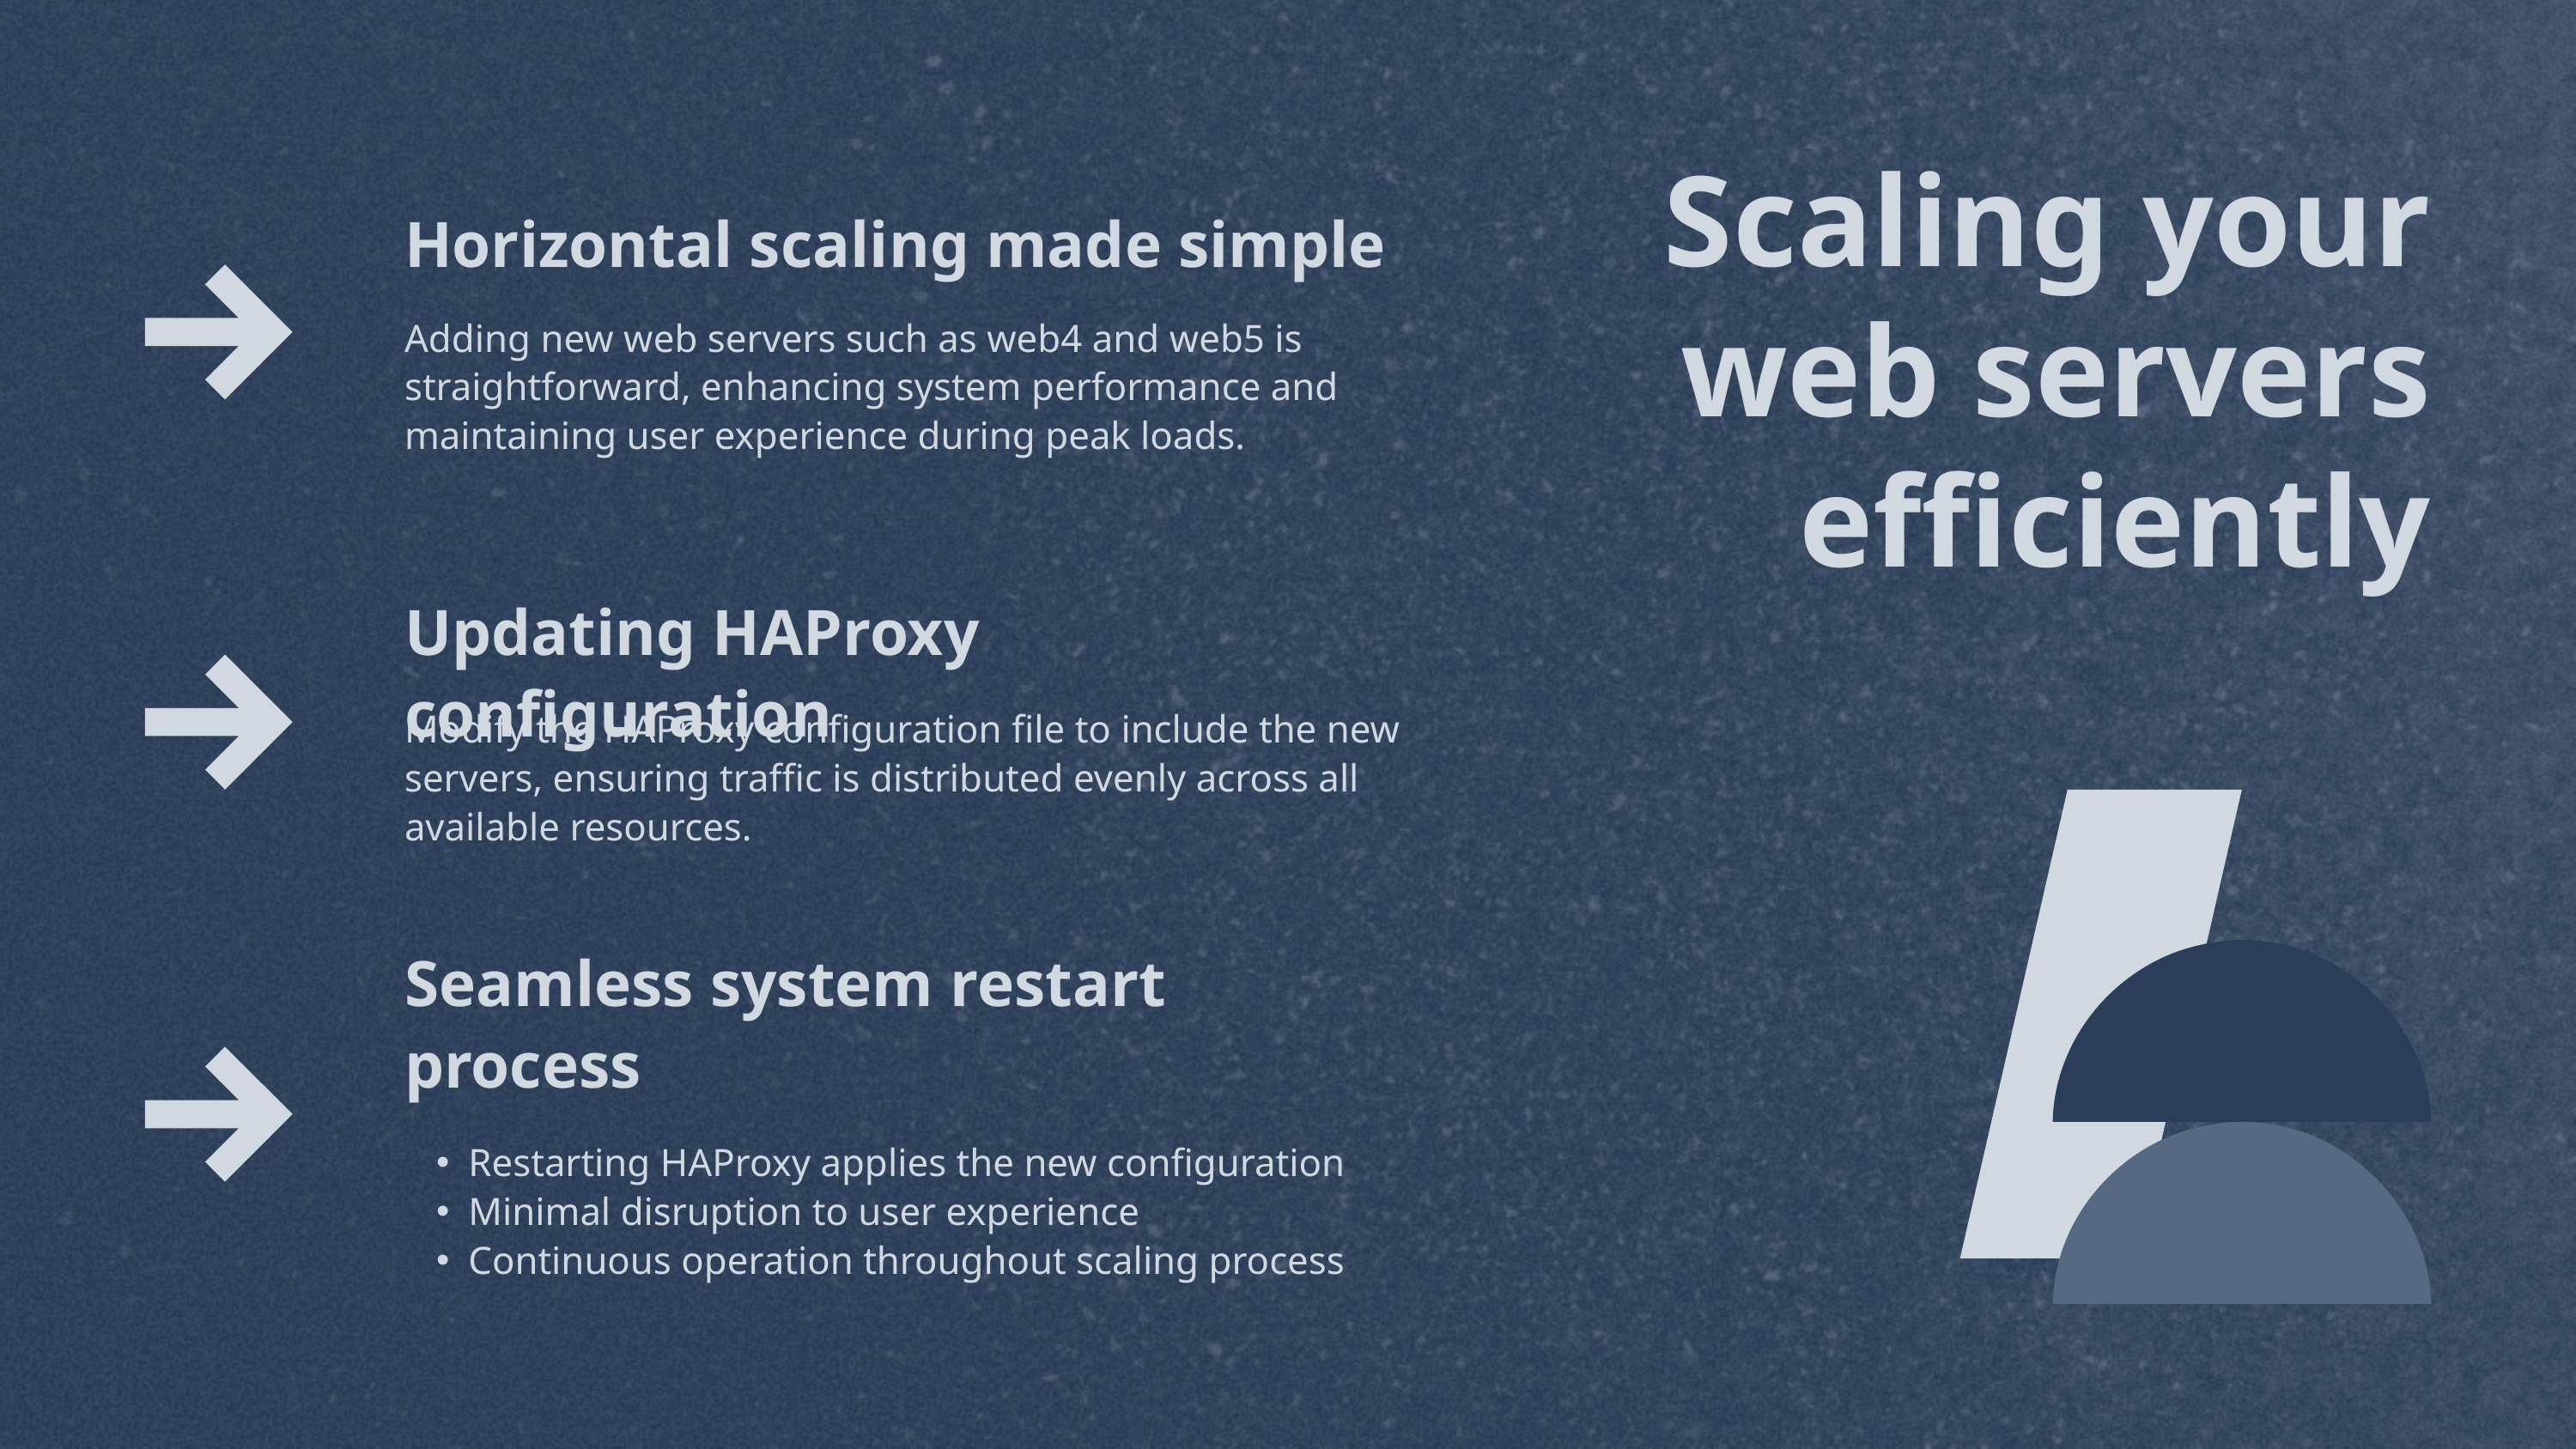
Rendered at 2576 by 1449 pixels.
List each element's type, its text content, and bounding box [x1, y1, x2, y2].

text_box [2059, 932, 2424, 1312]
text_box Scaling your web servers efficiently [1636, 141, 2432, 592]
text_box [1959, 789, 2243, 1259]
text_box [144, 264, 293, 400]
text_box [404, 594, 1414, 850]
text_box [0, 0, 2576, 1449]
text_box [404, 206, 1414, 458]
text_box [404, 945, 1414, 1283]
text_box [144, 1046, 293, 1182]
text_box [144, 654, 293, 790]
